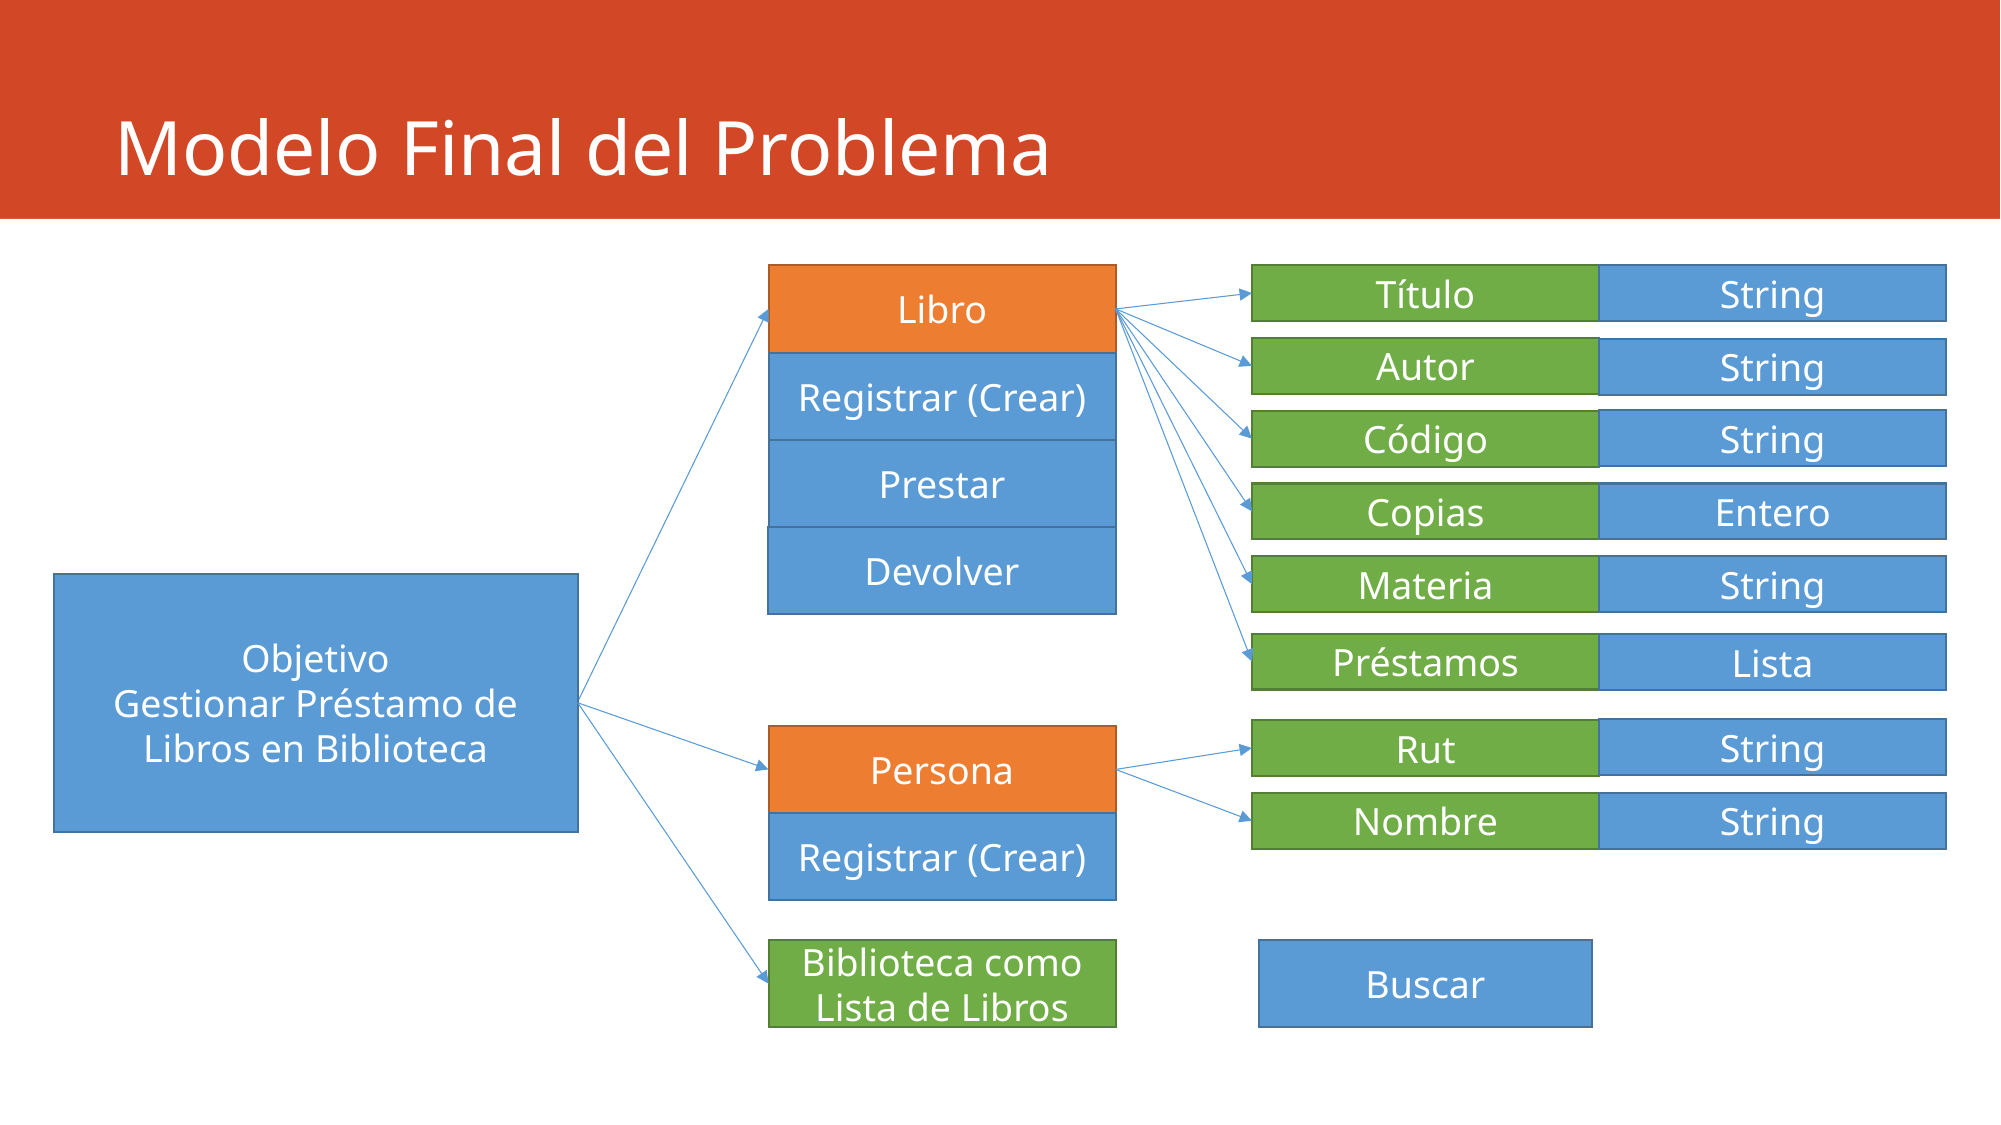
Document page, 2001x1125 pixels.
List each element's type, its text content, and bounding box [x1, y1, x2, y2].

text_box Copias [1252, 482, 1598, 540]
text_box String [1598, 338, 1947, 396]
text_box String [1598, 264, 1947, 322]
text_box Título [1251, 264, 1598, 322]
text_box Objetivo Gestionar Préstamo de Libros en Biblioteca [53, 573, 577, 833]
text_box Autor [1252, 337, 1600, 395]
text_box Préstamos [1251, 633, 1598, 691]
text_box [577, 702, 769, 984]
text_box Registrar (Crear) [769, 352, 1115, 439]
text_box String [1598, 718, 1947, 776]
title Modelo Final del Problema [99, 0, 1863, 199]
text_box String [1598, 409, 1947, 467]
text_box Registrar (Crear) [769, 812, 1117, 901]
text_box String [1598, 792, 1947, 850]
text_box Código [1252, 410, 1600, 468]
text_box Persona [769, 725, 1117, 812]
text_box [1115, 748, 1252, 769]
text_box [1115, 292, 1252, 308]
text_box Buscar [1258, 939, 1593, 1028]
text_box String [1598, 555, 1947, 613]
text_box Prestar [769, 439, 1115, 526]
text_box Nombre [1251, 792, 1598, 850]
text_box Biblioteca como Lista de Libros [768, 939, 1117, 1028]
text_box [577, 308, 769, 702]
text_box Devolver [769, 526, 1115, 615]
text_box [1115, 308, 1252, 662]
text_box Lista [1598, 633, 1947, 691]
text_box Materia [1252, 555, 1598, 613]
text_box Libro [768, 264, 1117, 352]
text_box Entero [1598, 482, 1947, 540]
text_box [1115, 769, 1252, 821]
text_box Rut [1251, 719, 1600, 777]
